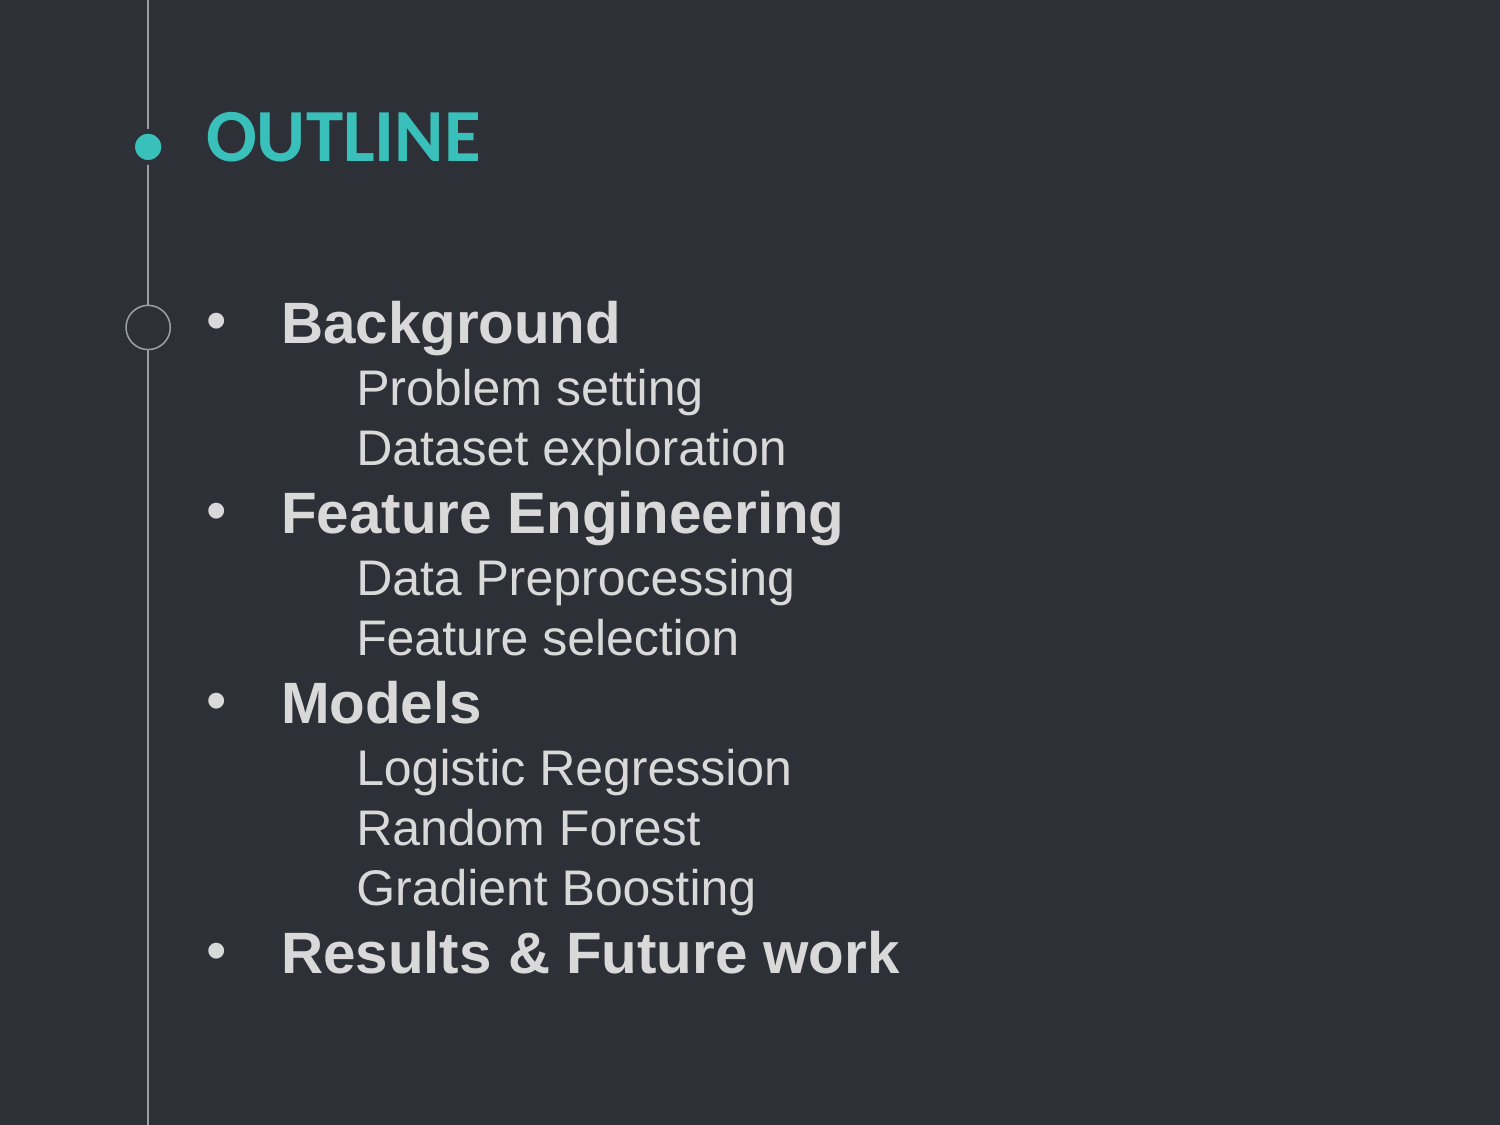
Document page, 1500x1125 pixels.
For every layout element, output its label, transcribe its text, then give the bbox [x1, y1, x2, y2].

title OUTLINE [191, 115, 1317, 191]
text_box Background Problem setting Dataset exploration Feature Engineering Data Preprocessing Feature selection Models Logistic Regression Random Forest Gradient Boosting Results & Future work [191, 270, 1425, 1125]
